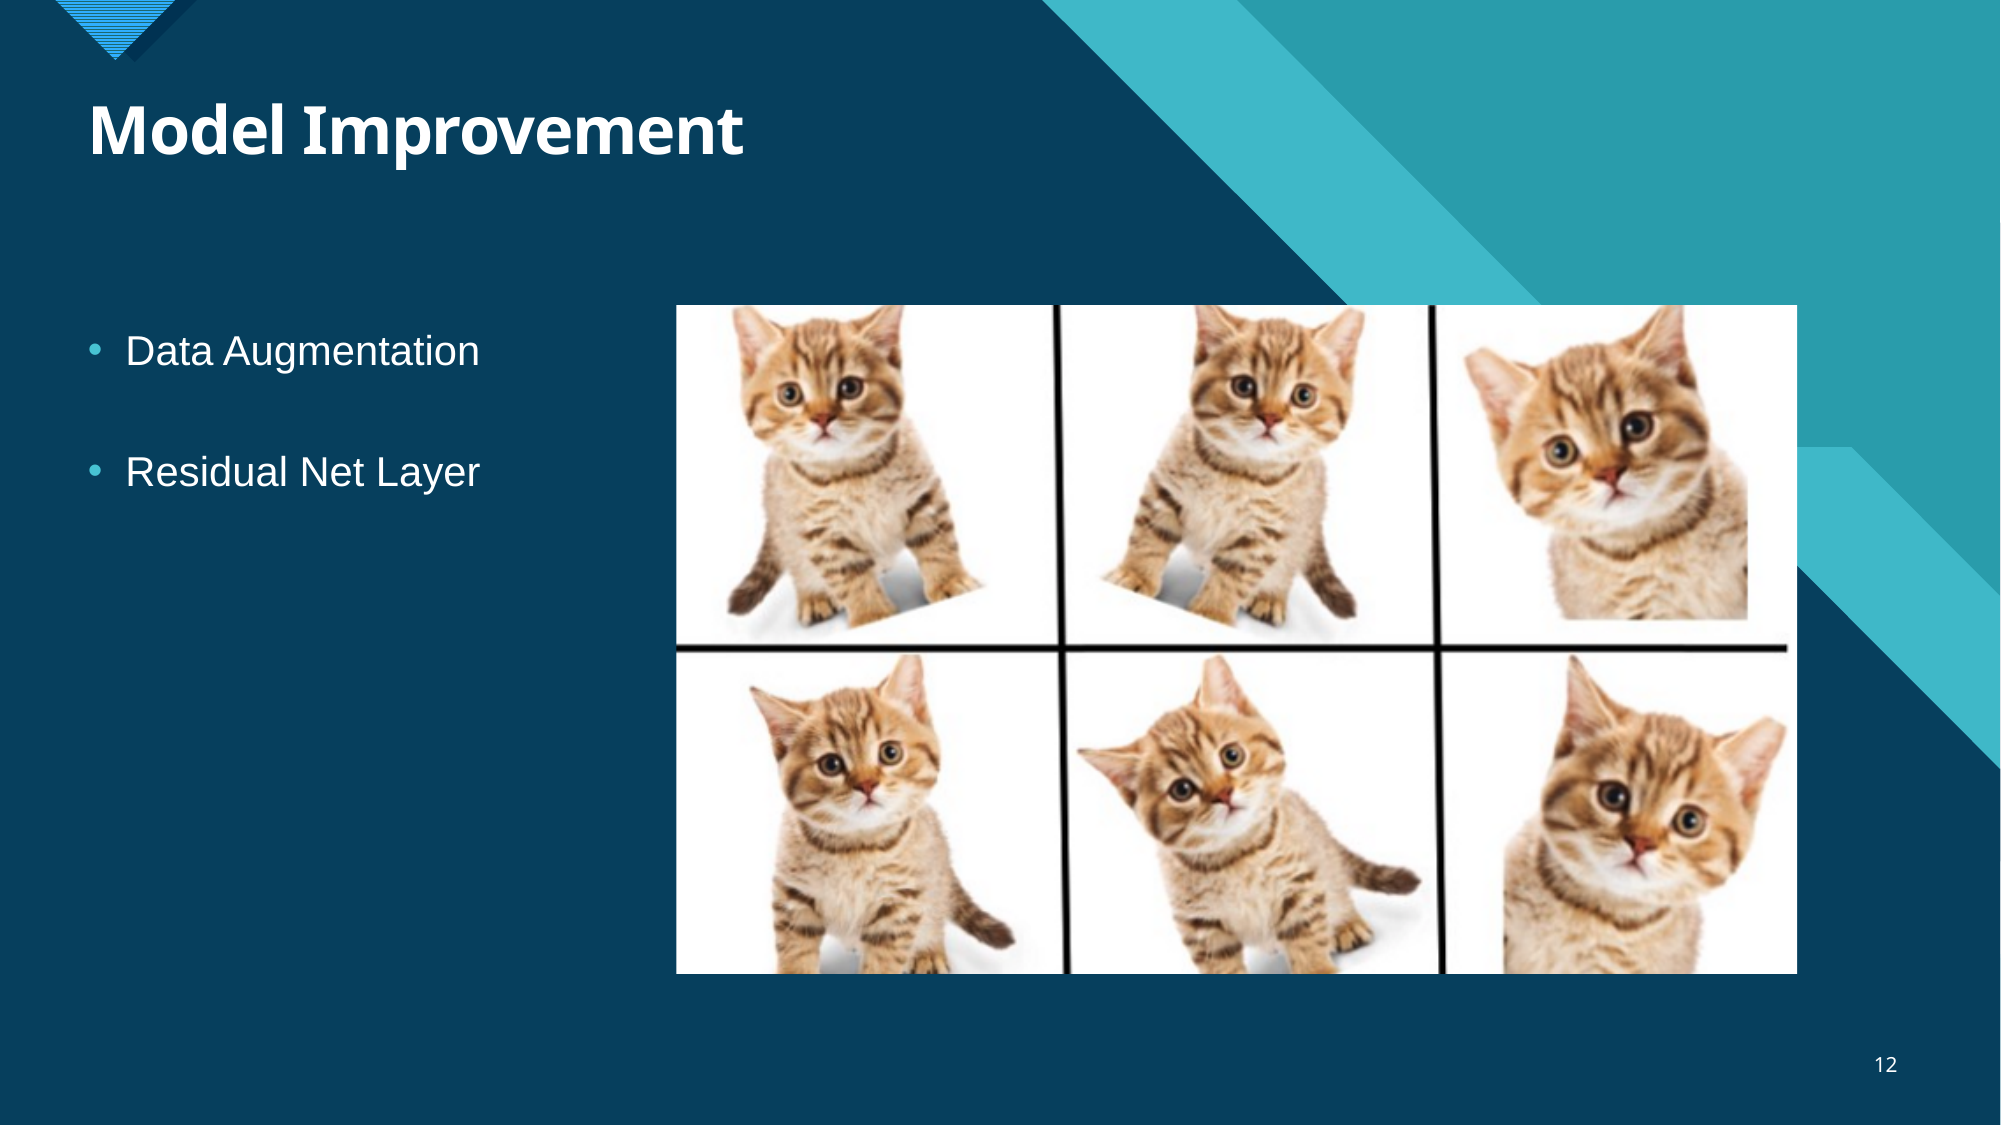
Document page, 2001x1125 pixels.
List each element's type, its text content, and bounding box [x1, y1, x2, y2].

title Model Improvement [72, 89, 1913, 177]
list Data Augmentation Residual Net Layer [72, 266, 1175, 939]
picture [677, 304, 1799, 973]
slide_number 12 [1845, 1035, 1913, 1096]
